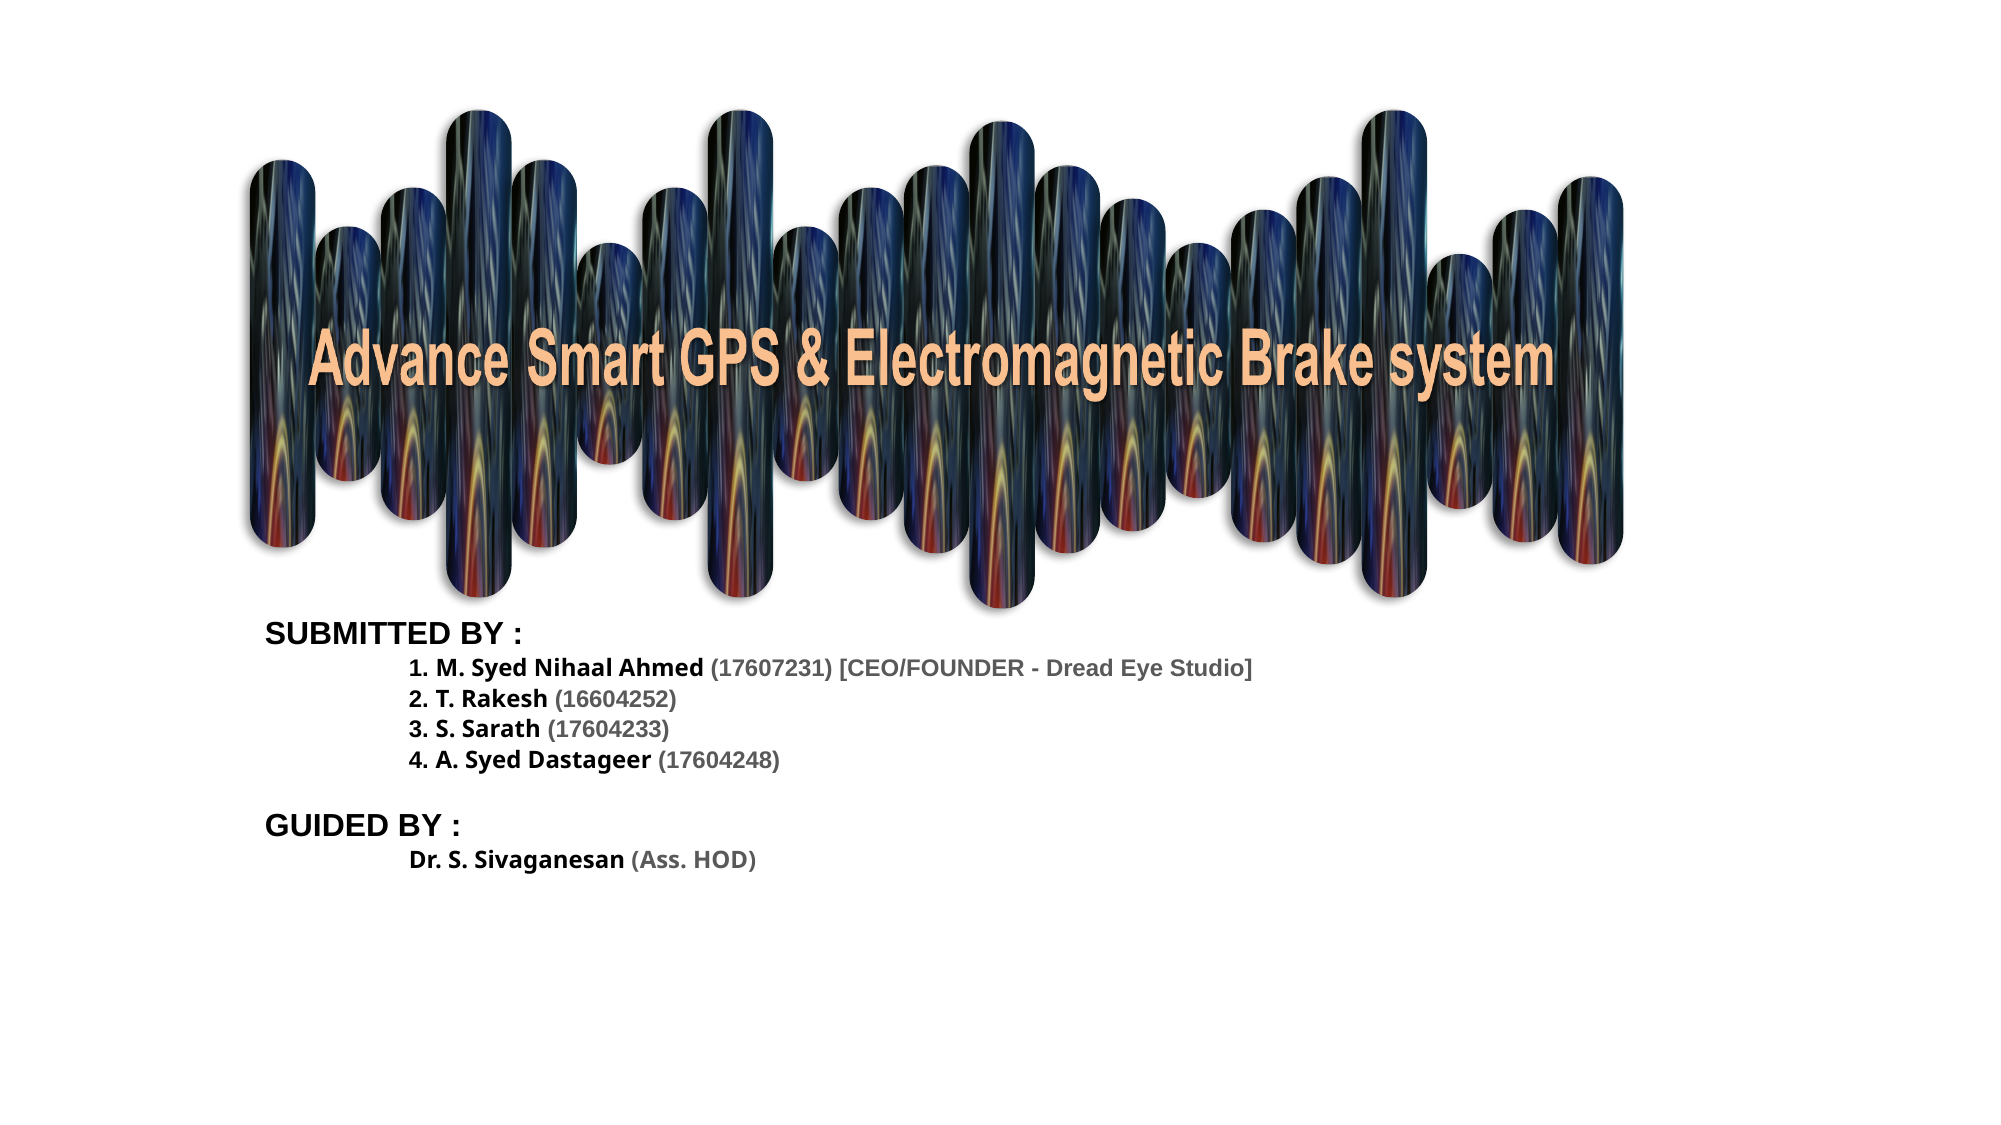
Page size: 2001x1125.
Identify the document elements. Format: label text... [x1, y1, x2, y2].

picture [277, 281, 1590, 460]
subtitle SUBMITTED BY : 1. M. Syed Nihaal Ahmed (17607231) [CEO/FOUNDER - Dread Eye Studio] 2. T. Rakesh (16604252) 3. S. Sarath (17604233) 4. A. Syed Dastageer (17604248) GUIDED BY : Dr. S. Sivaganesan (Ass. HOD) [249, 609, 1750, 884]
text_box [249, 109, 1624, 610]
